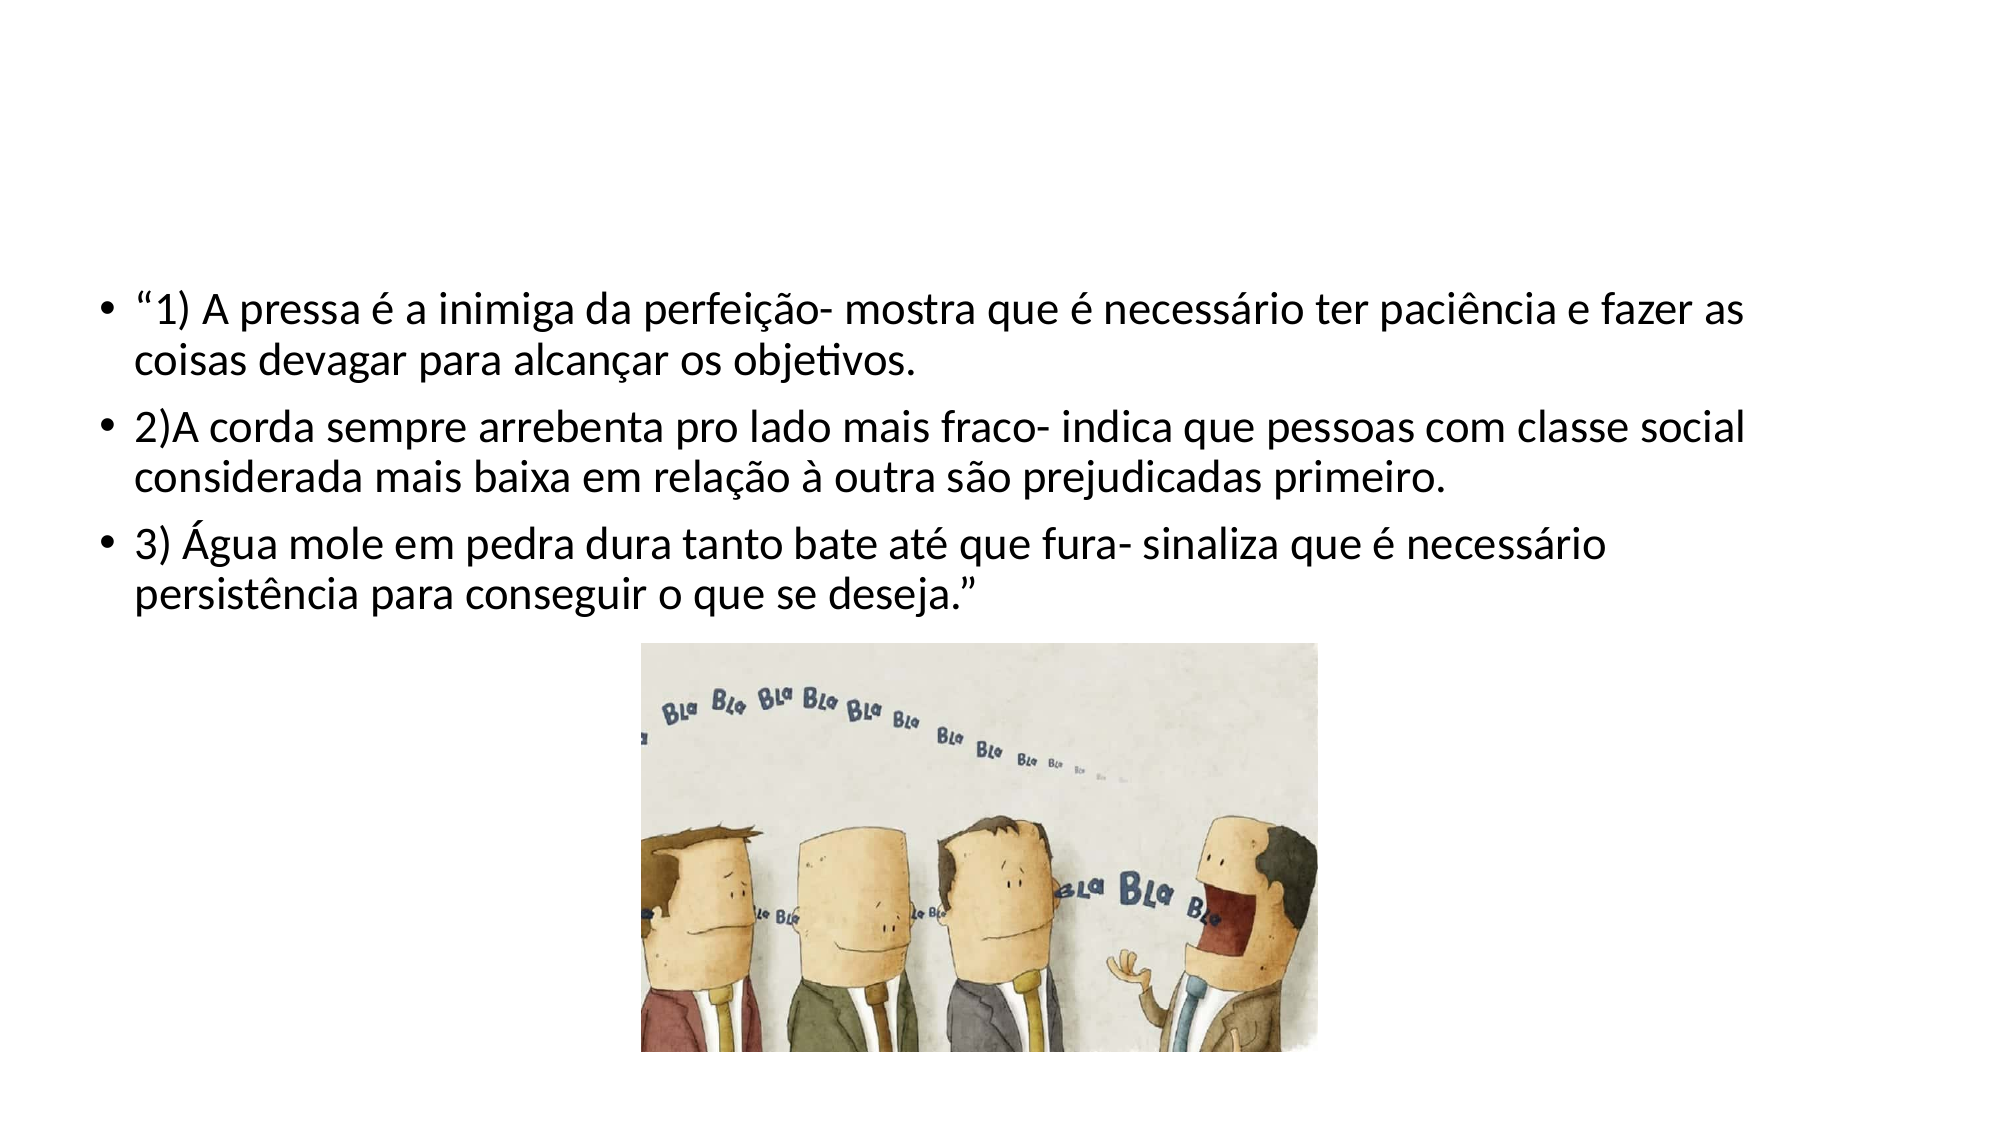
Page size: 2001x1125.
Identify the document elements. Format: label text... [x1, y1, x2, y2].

list “1) A pressa é a inimiga da perfeição- mostra que é necessário ter paciência e fazer as coisas devagar para alcançar os objetivos. 2)A corda sempre arrebenta pro lado mais fraco- indica que pessoas com classe social considerada mais baixa em relação à outra são prejudicadas primeiro. 3) Água mole em pedra dura tanto bate até que fura- sinaliza que é necessário persistência para conseguir o que se deseja.” [84, 277, 1810, 628]
picture [641, 643, 1318, 1052]
